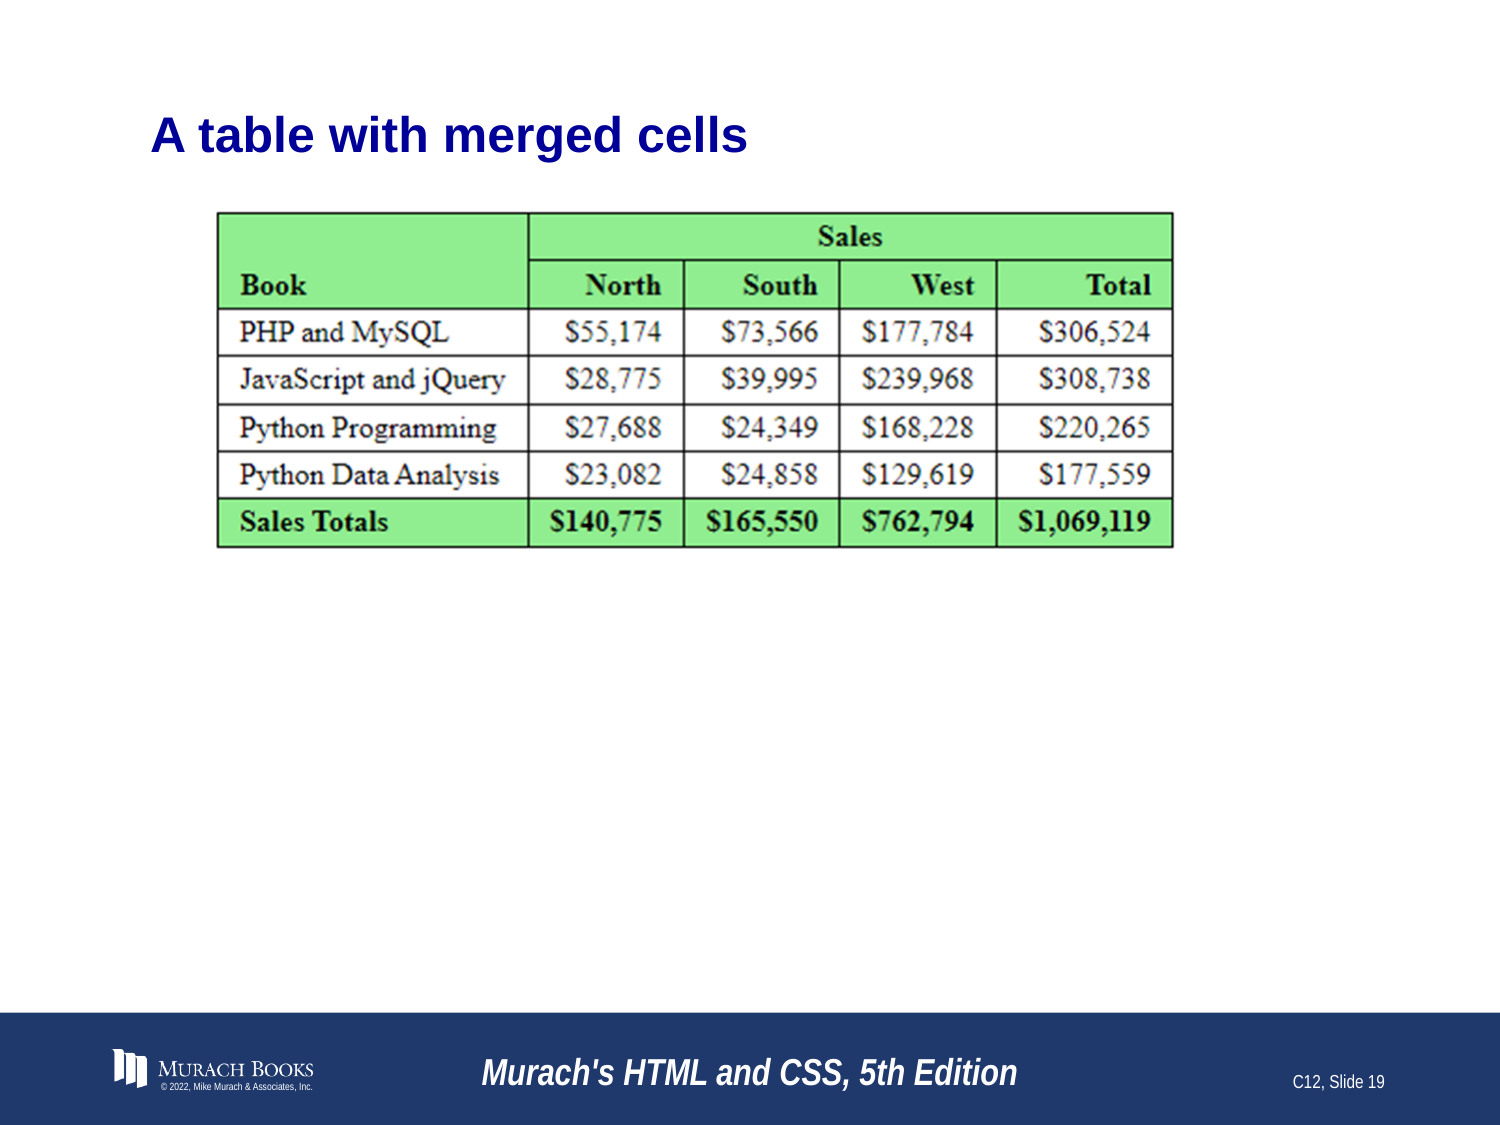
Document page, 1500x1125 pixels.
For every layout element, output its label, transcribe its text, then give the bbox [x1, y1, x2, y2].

slide_number Murach's HTML and CSS, 5th Edition [463, 1025, 1050, 1100]
slide_number C12, Slide 19 [1087, 1025, 1400, 1100]
title A table with merged cells [150, 102, 1350, 164]
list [199, 201, 1196, 563]
footer © 2022, Mike Murach & Associates, Inc. [12, 1025, 463, 1100]
